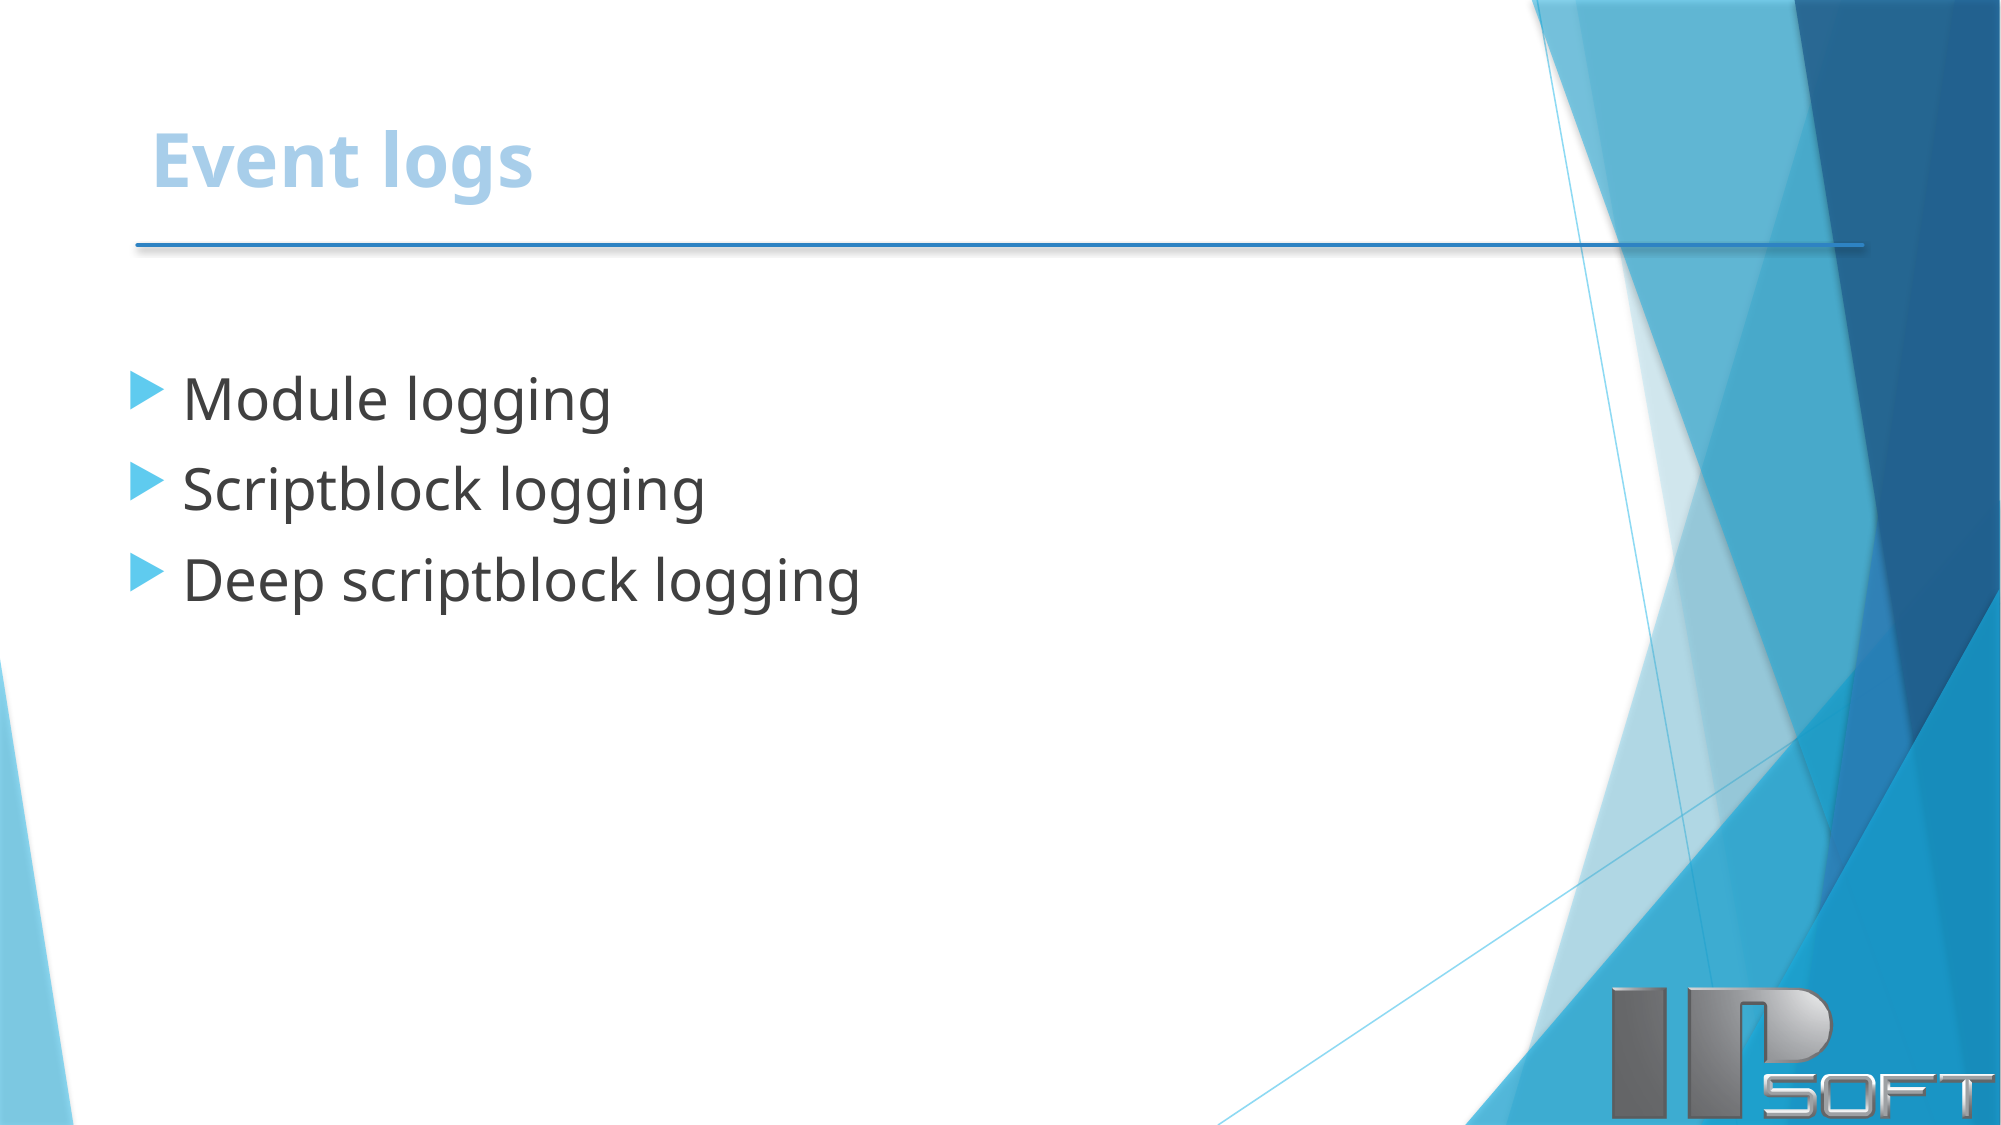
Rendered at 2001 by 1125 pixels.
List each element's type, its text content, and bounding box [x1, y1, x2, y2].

title Event logs [135, 105, 1867, 322]
list Module logging Scriptblock logging Deep scriptblock logging [111, 354, 1522, 992]
picture [1583, 979, 2001, 1125]
